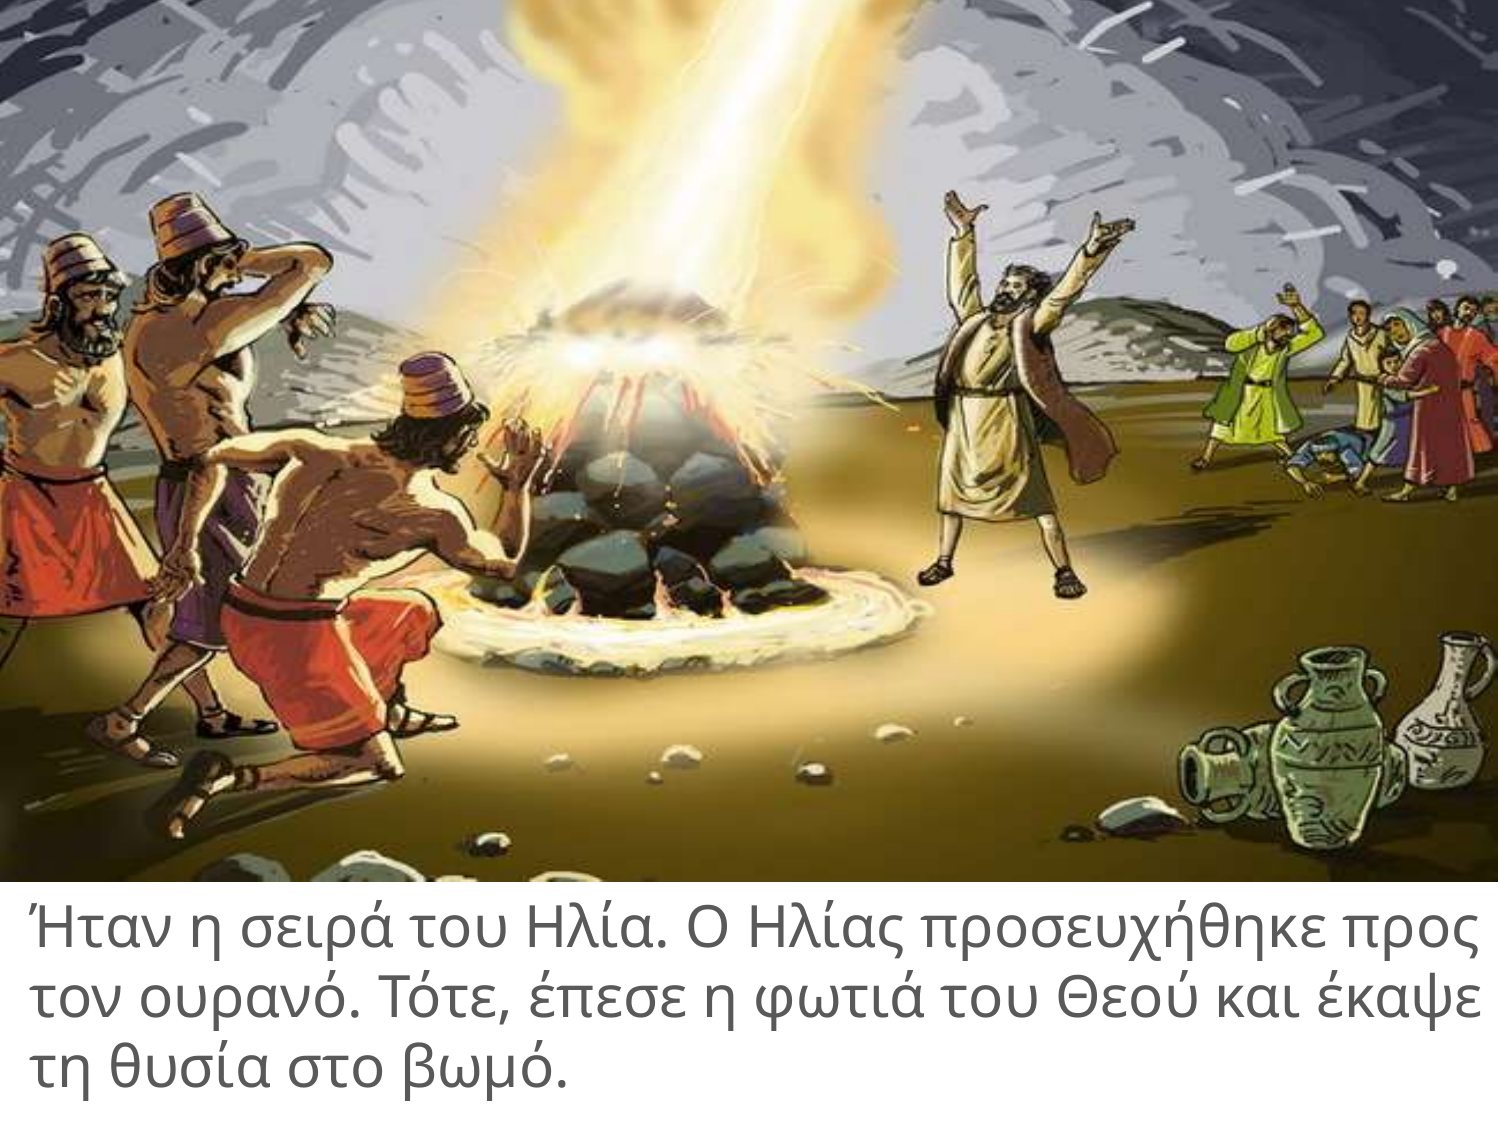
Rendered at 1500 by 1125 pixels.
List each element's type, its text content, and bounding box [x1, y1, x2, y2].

picture [0, 0, 1498, 882]
text_box Ήταν η σειρά του Ηλία. Ο Ηλίας προσευχήθηκε προς τον ουρανό. Τότε, έπεσε η φωτιά του Θεού και έκαψε τη θυσία στο βωμό. [14, 886, 1500, 1107]
